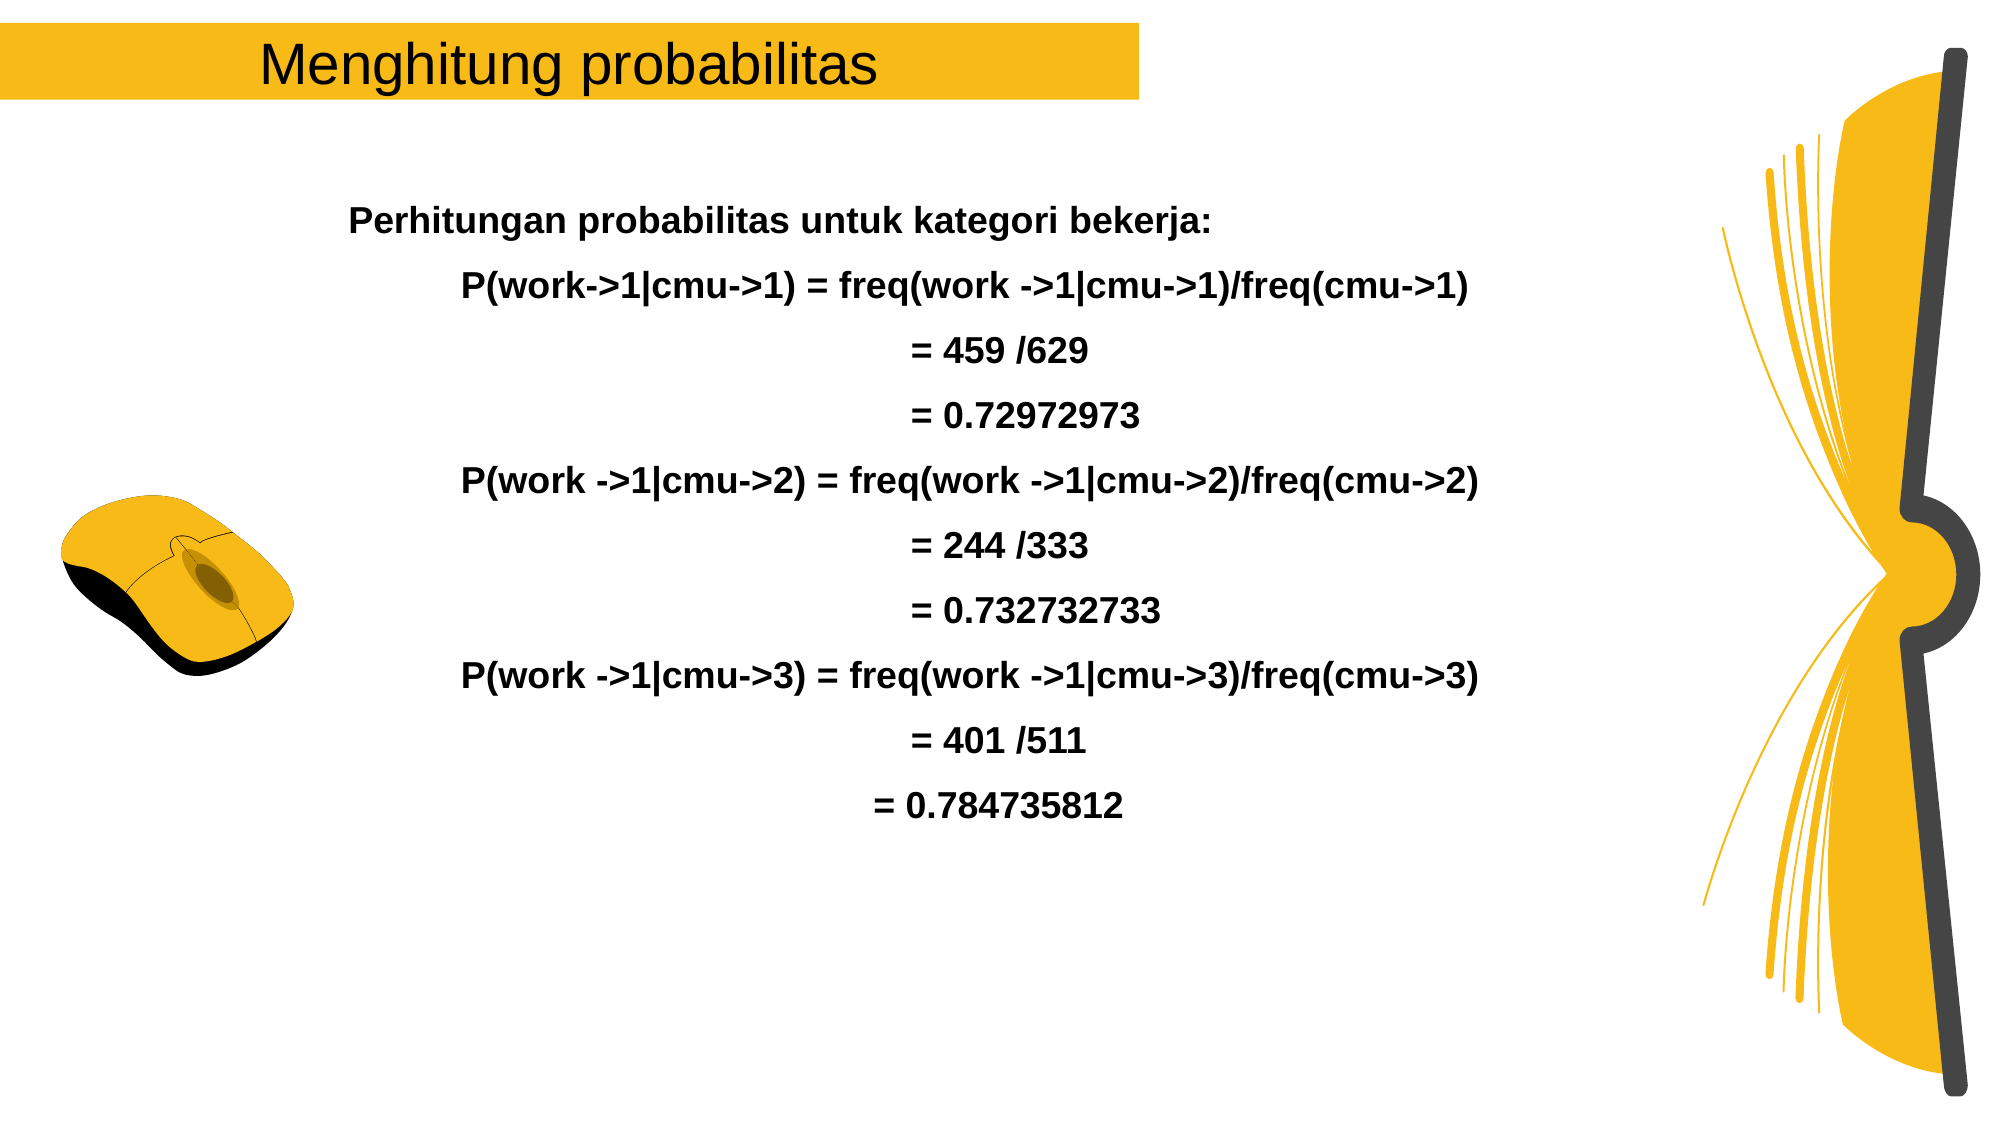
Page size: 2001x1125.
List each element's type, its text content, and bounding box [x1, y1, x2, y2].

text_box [1315, 433, 2000, 713]
text_box Menghitung probabilitas [0, 22, 1140, 101]
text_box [63, 493, 292, 678]
table_header Perhitungan probabilitas untuk kategori bekerja: P(work->1|cmu->1) = freq(work ->1|cmu->1)/freq(cmu->1) = 459 /629 = 0.72972973 P(work ->1|cmu->2) = freq(work ->1|cmu->2)/freq(cmu->2) = 244 /333 = 0.732732733 P(work ->1|cmu->3) = freq(work ->1|cmu->3)/freq(cmu->3) = 401 /511 = 0.784735812 [338, 179, 1677, 1046]
